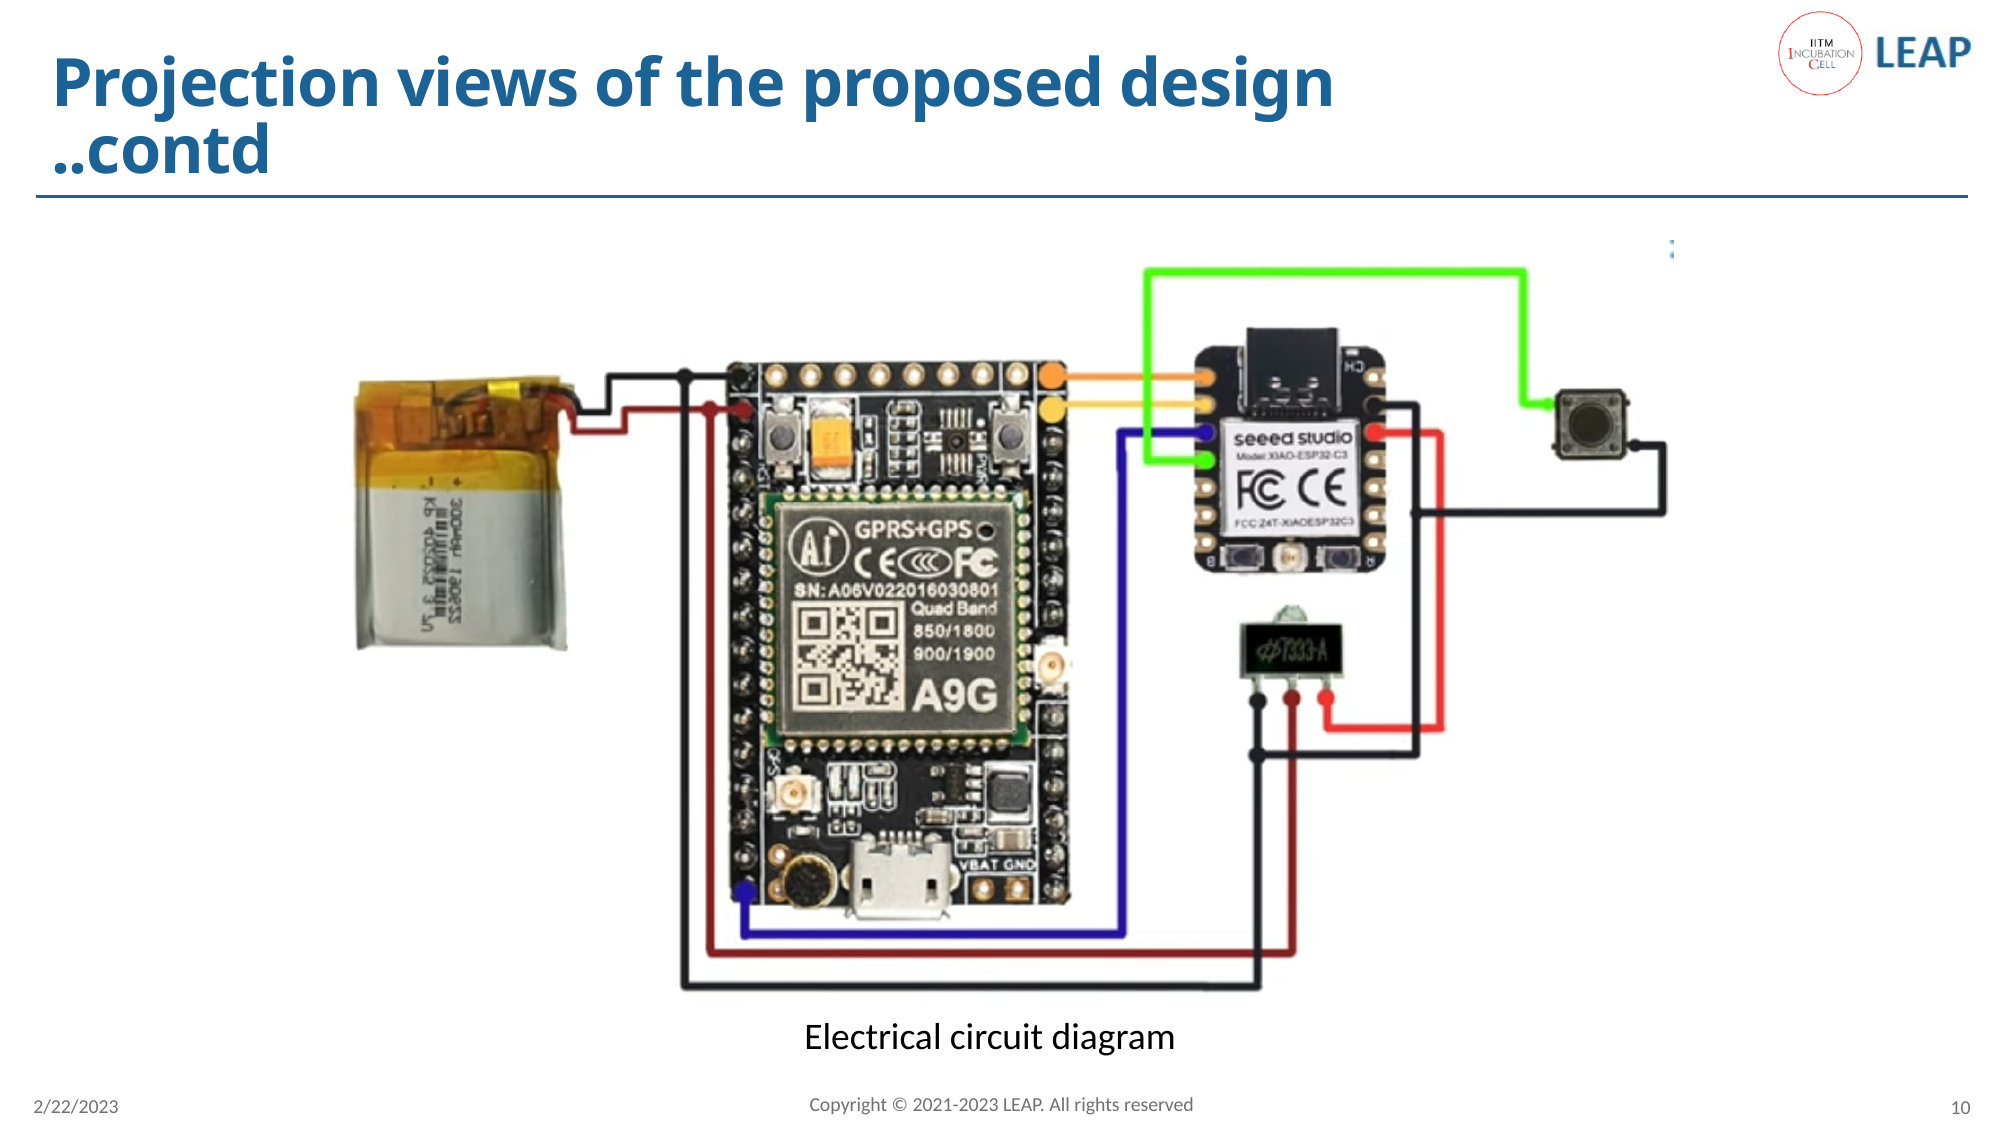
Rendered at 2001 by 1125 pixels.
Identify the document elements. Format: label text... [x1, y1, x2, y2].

text_box Electrical circuit diagram [603, 1019, 1395, 1064]
slide_number 10 [1770, 1065, 1986, 1125]
picture [330, 240, 1675, 1012]
footer Copyright © 2021-2023 LEAP. All rights reserved [606, 1063, 1398, 1124]
title Projection views of the proposed design ..contd [36, 47, 1969, 196]
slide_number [18, 1064, 424, 1125]
picture [1775, 8, 1986, 84]
